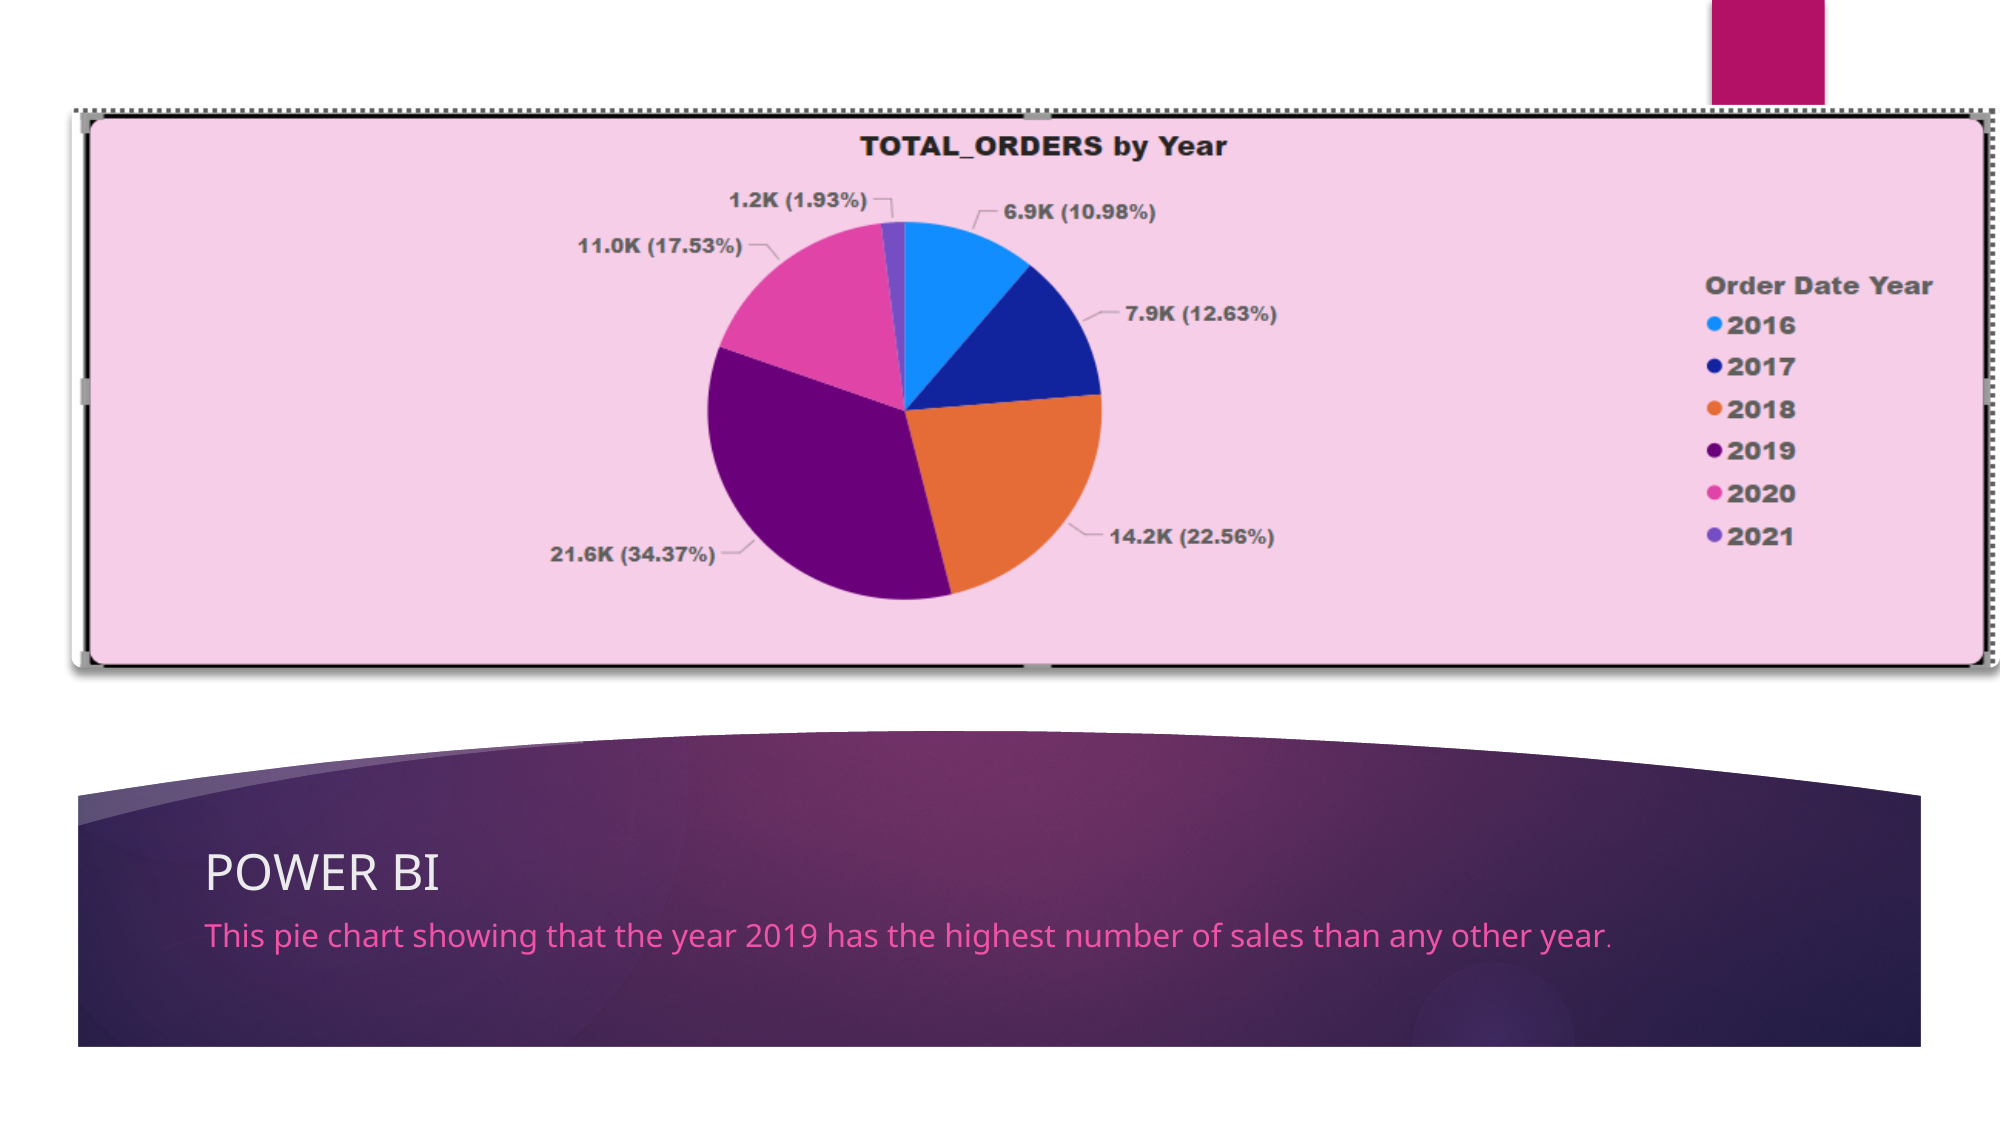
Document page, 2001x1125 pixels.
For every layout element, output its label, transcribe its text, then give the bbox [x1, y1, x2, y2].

title POWER BI [189, 815, 1638, 908]
picture [71, 104, 2000, 668]
list This pie chart showing that the year 2019 has the highest number of sales than any other year. [189, 908, 1638, 990]
